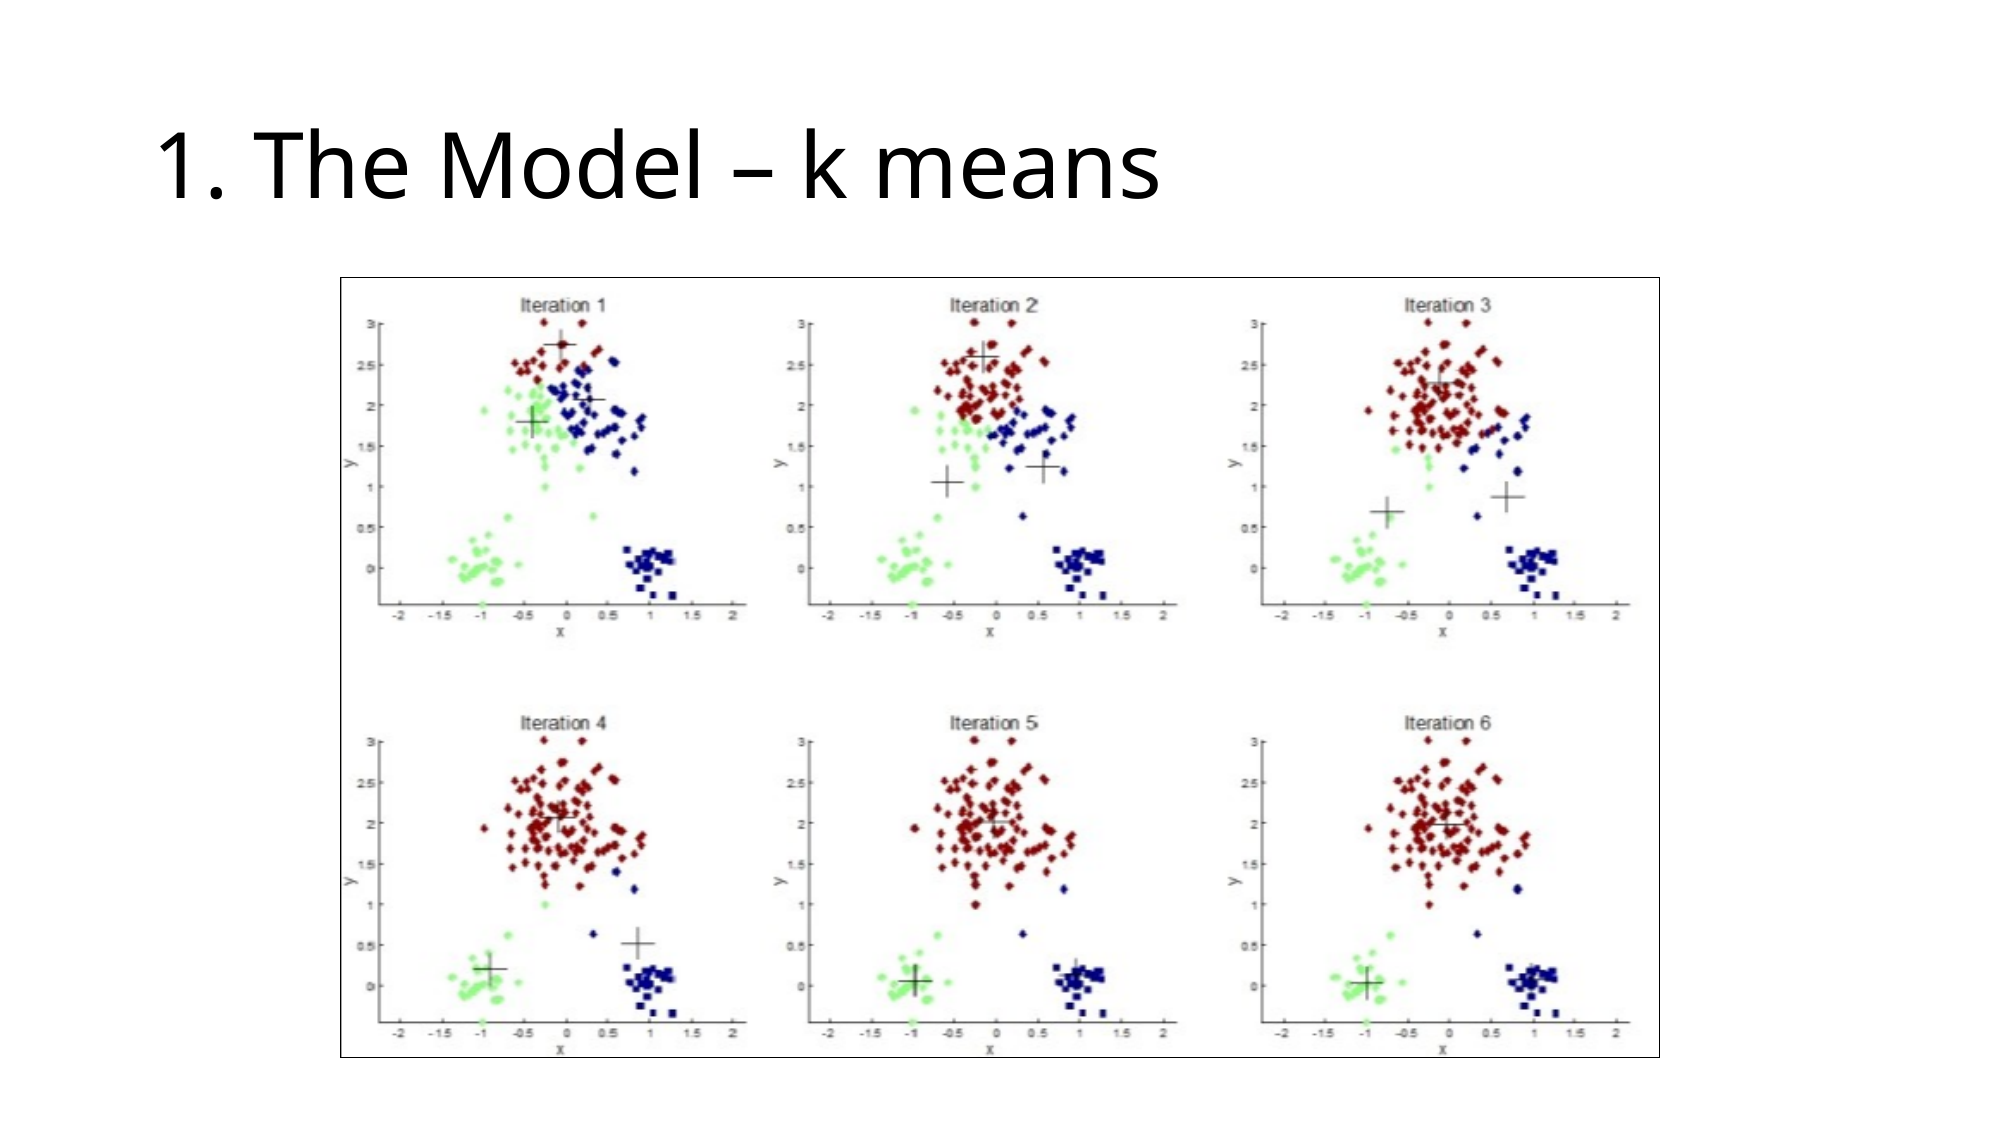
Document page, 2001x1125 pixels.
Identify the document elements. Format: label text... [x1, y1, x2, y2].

picture [340, 277, 1660, 1058]
title 1. The Model – k means [137, 59, 1863, 278]
